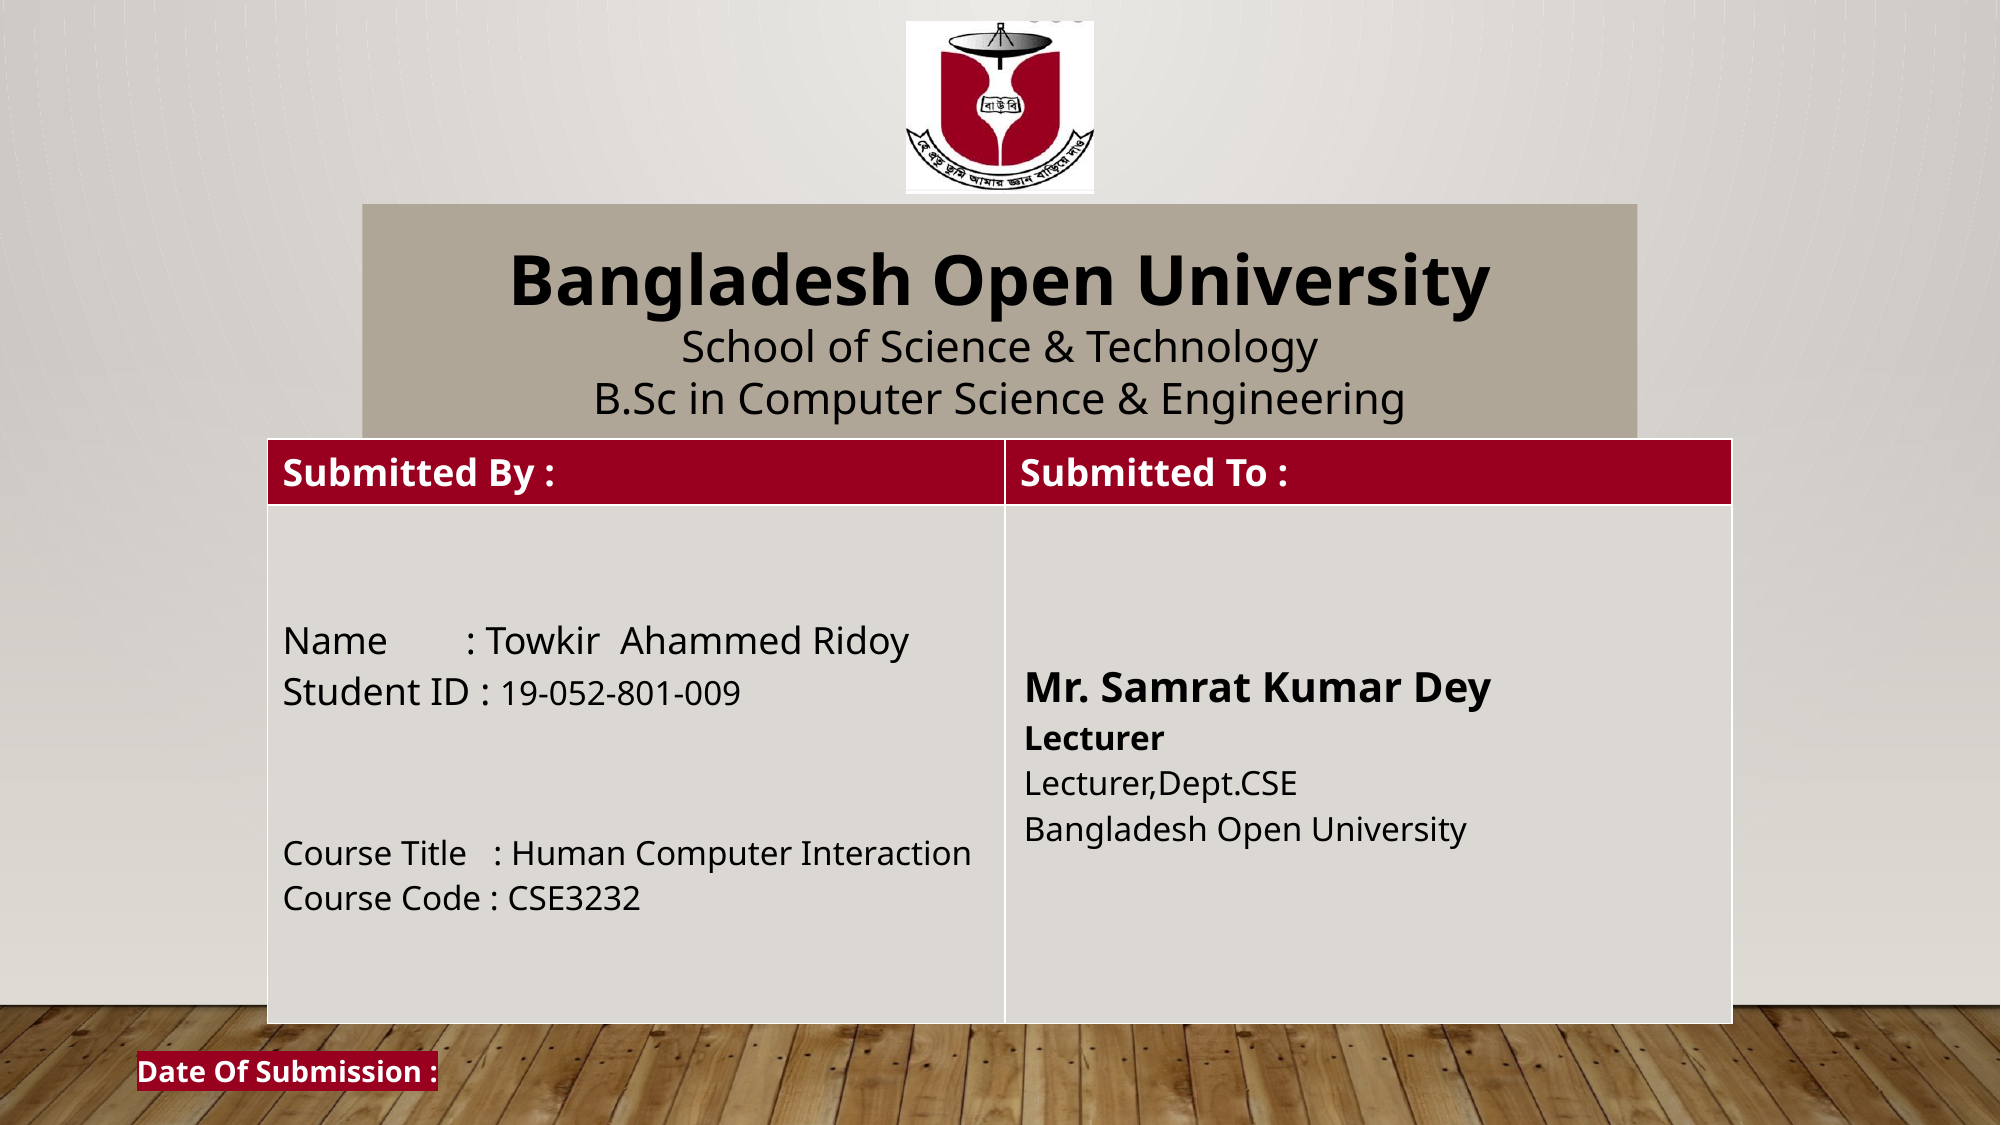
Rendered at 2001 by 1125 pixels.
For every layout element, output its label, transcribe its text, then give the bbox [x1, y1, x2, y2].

picture [0, 1005, 2000, 1125]
table_header Submitted To : [1006, 440, 1731, 504]
text_box Bangladesh Open University School of Science & Technology B.Sc in Computer Science & Engineering [362, 204, 1638, 438]
table_header Submitted By : [268, 440, 1004, 504]
table_cell Mr. Samrat Kumar Dey Lecturer Lecturer,Dept.CSE Bangladesh Open University [1006, 506, 1731, 1023]
text_box Date Of Submission : [121, 1050, 1397, 1113]
table_cell Name : Towkir Ahammed Ridoy Student ID : 19-052-801-009 Course Title : Human Computer Interaction Course Code : CSE3232 [268, 506, 1004, 1023]
picture [905, 21, 1094, 194]
